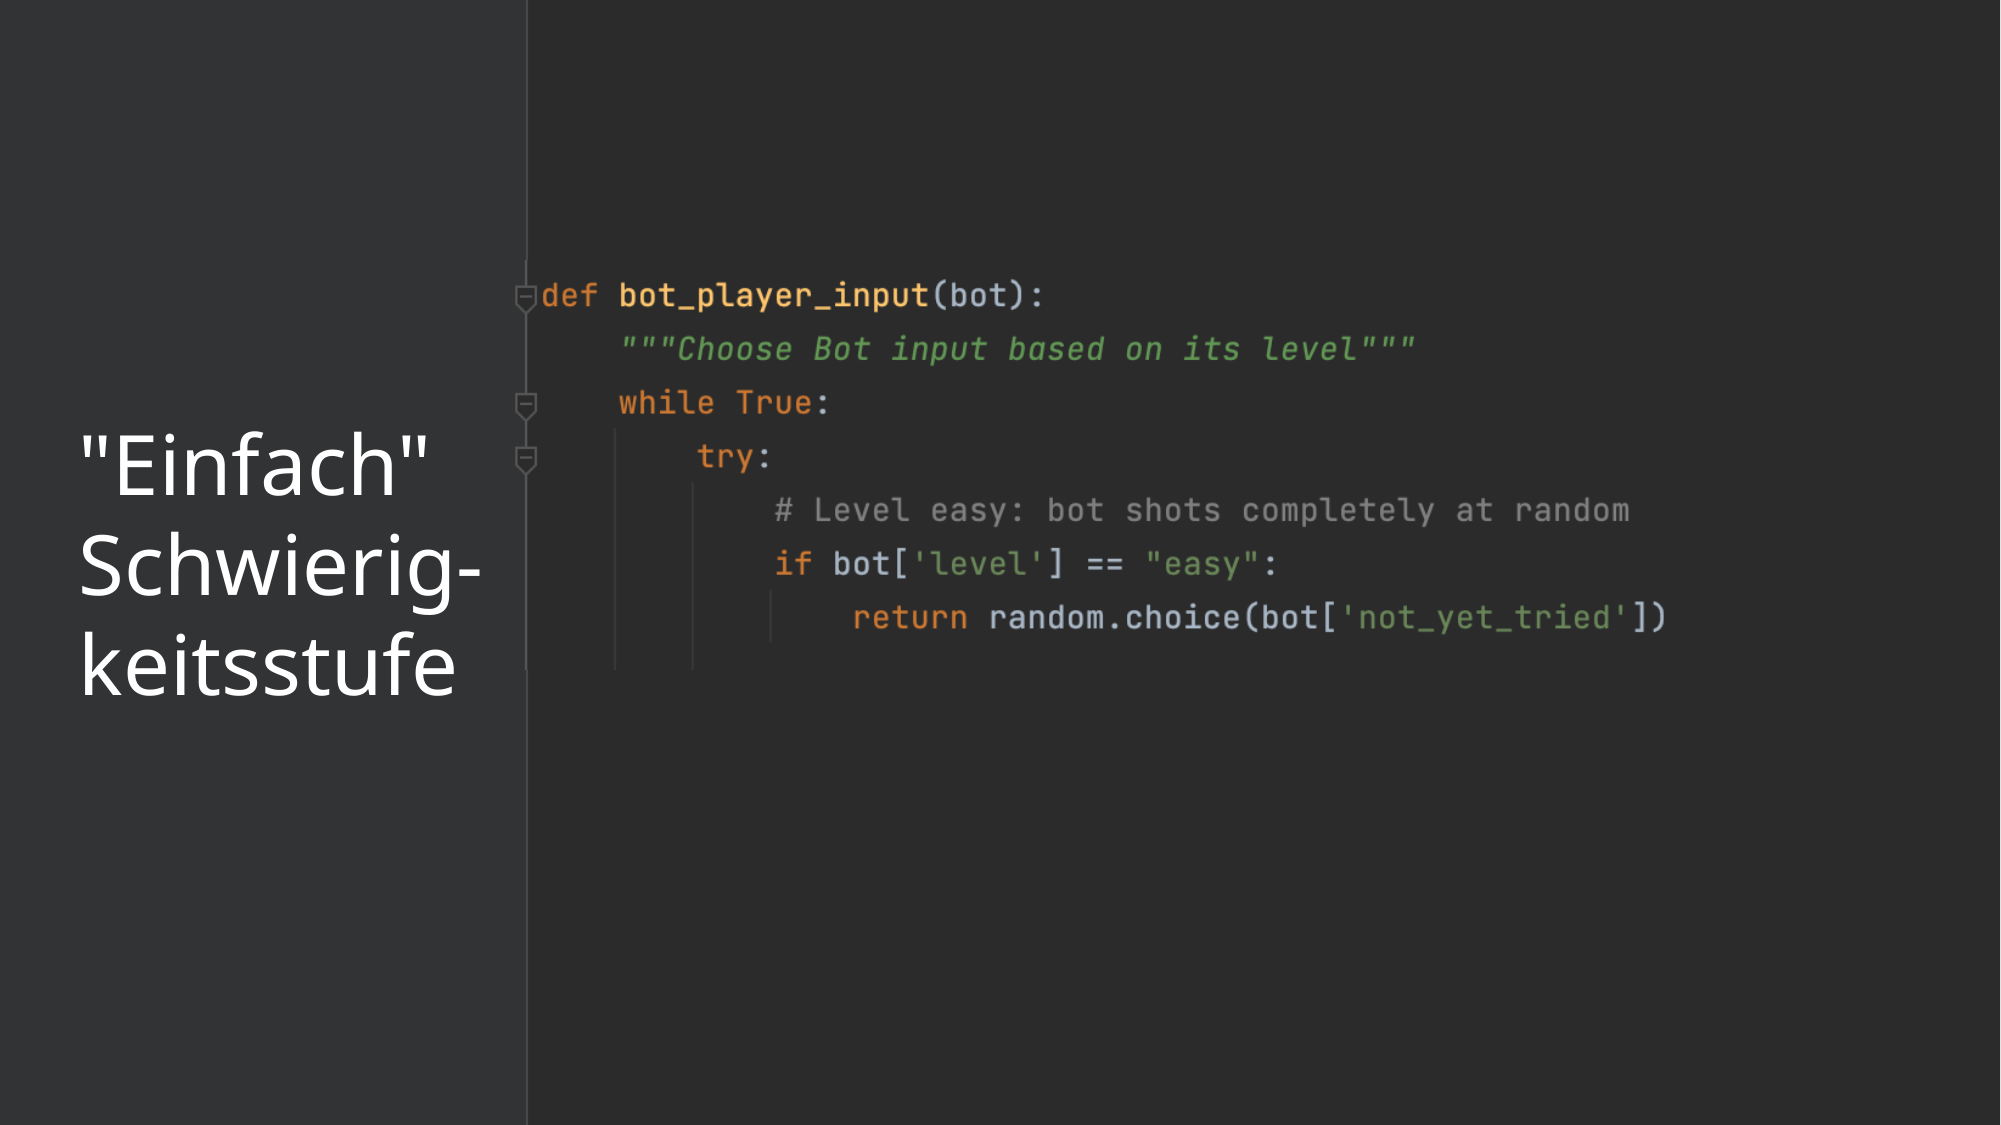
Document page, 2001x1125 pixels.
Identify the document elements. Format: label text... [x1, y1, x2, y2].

title "Einfach" Schwierig-keitsstufe [64, 346, 509, 779]
picture [0, 0, 2001, 1125]
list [497, 260, 1682, 670]
